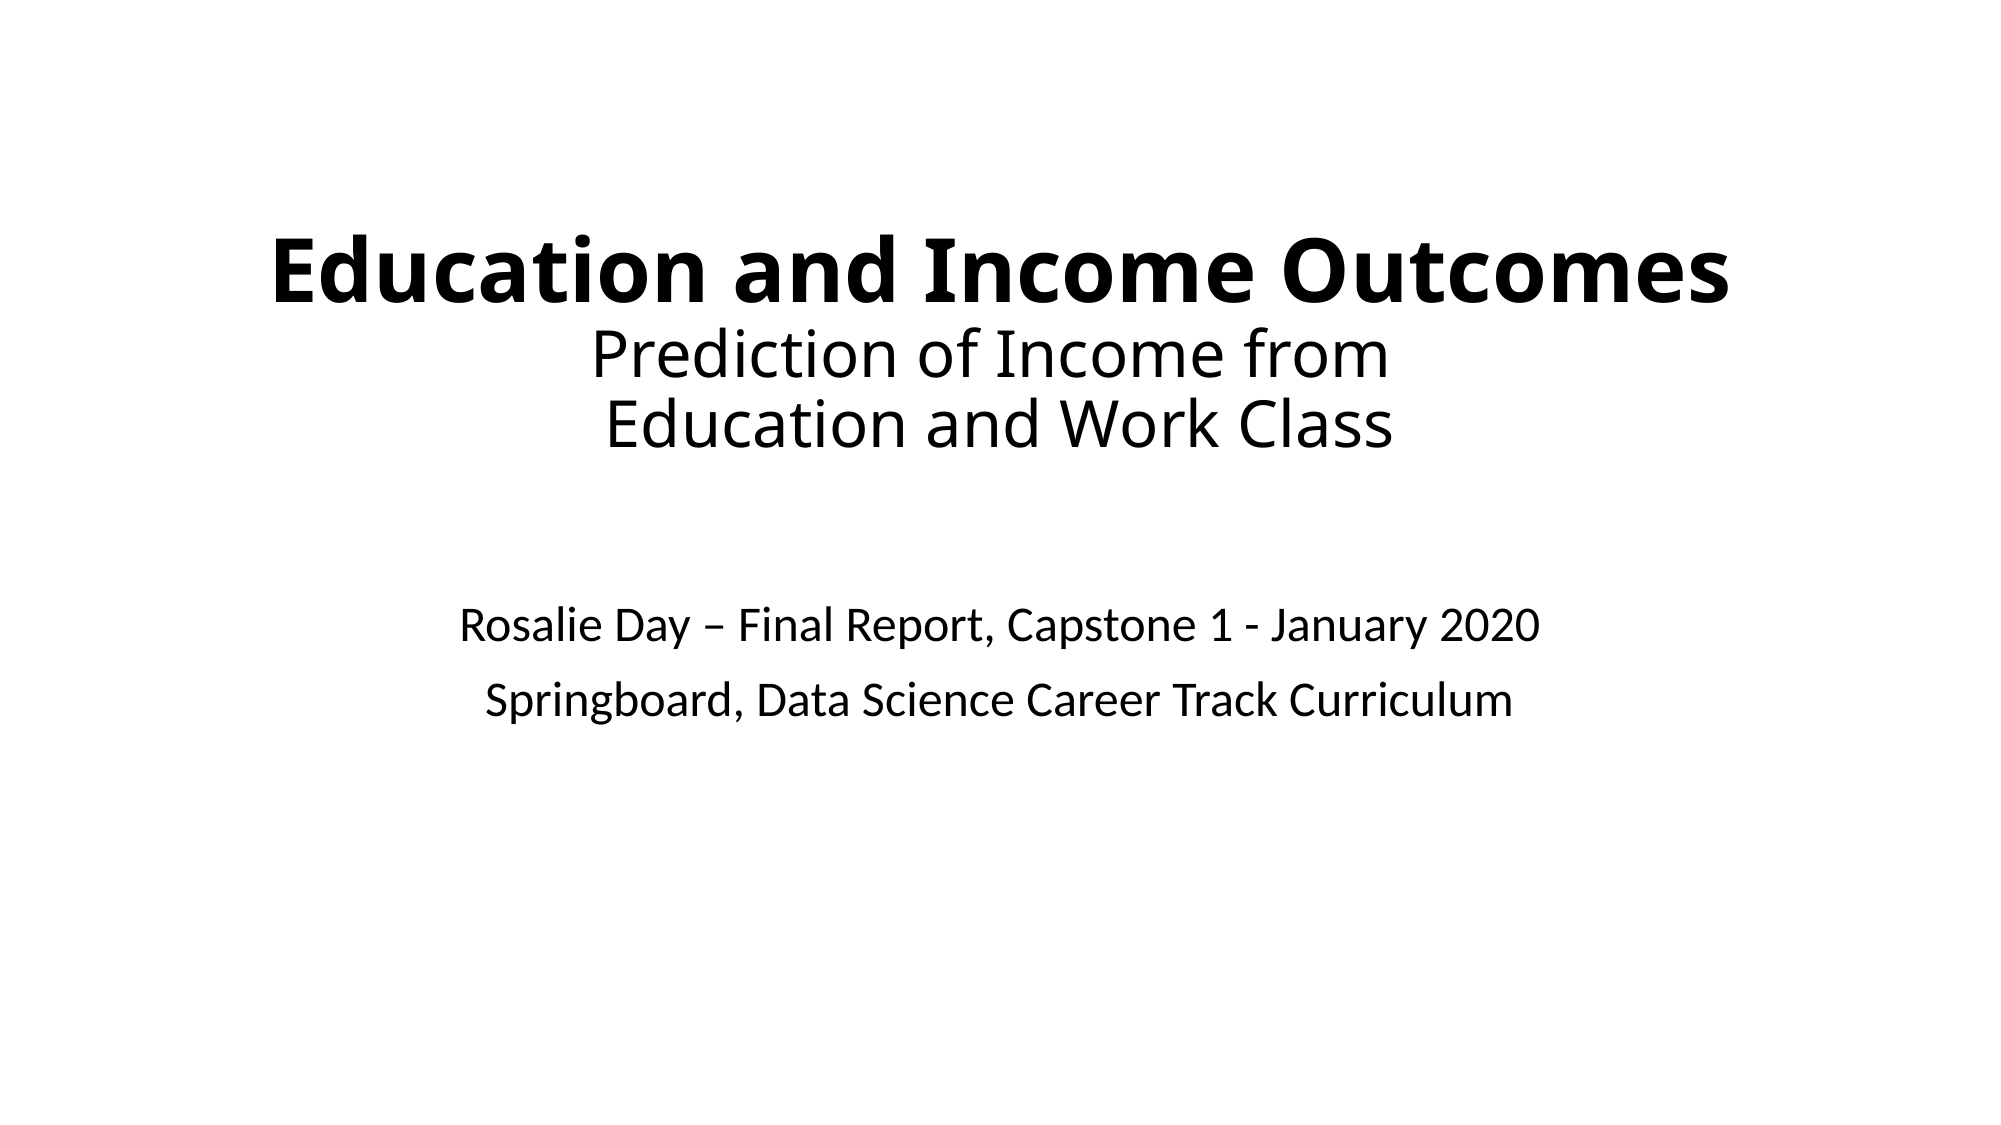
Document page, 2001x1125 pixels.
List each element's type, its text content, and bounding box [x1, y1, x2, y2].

title Education and Income Outcomes Prediction of Income from Education and Work Class [249, 184, 1750, 576]
subtitle Rosalie Day – Final Report, Capstone 1 - January 2020 Springboard, Data Science Career Track Curriculum [249, 590, 1750, 863]
